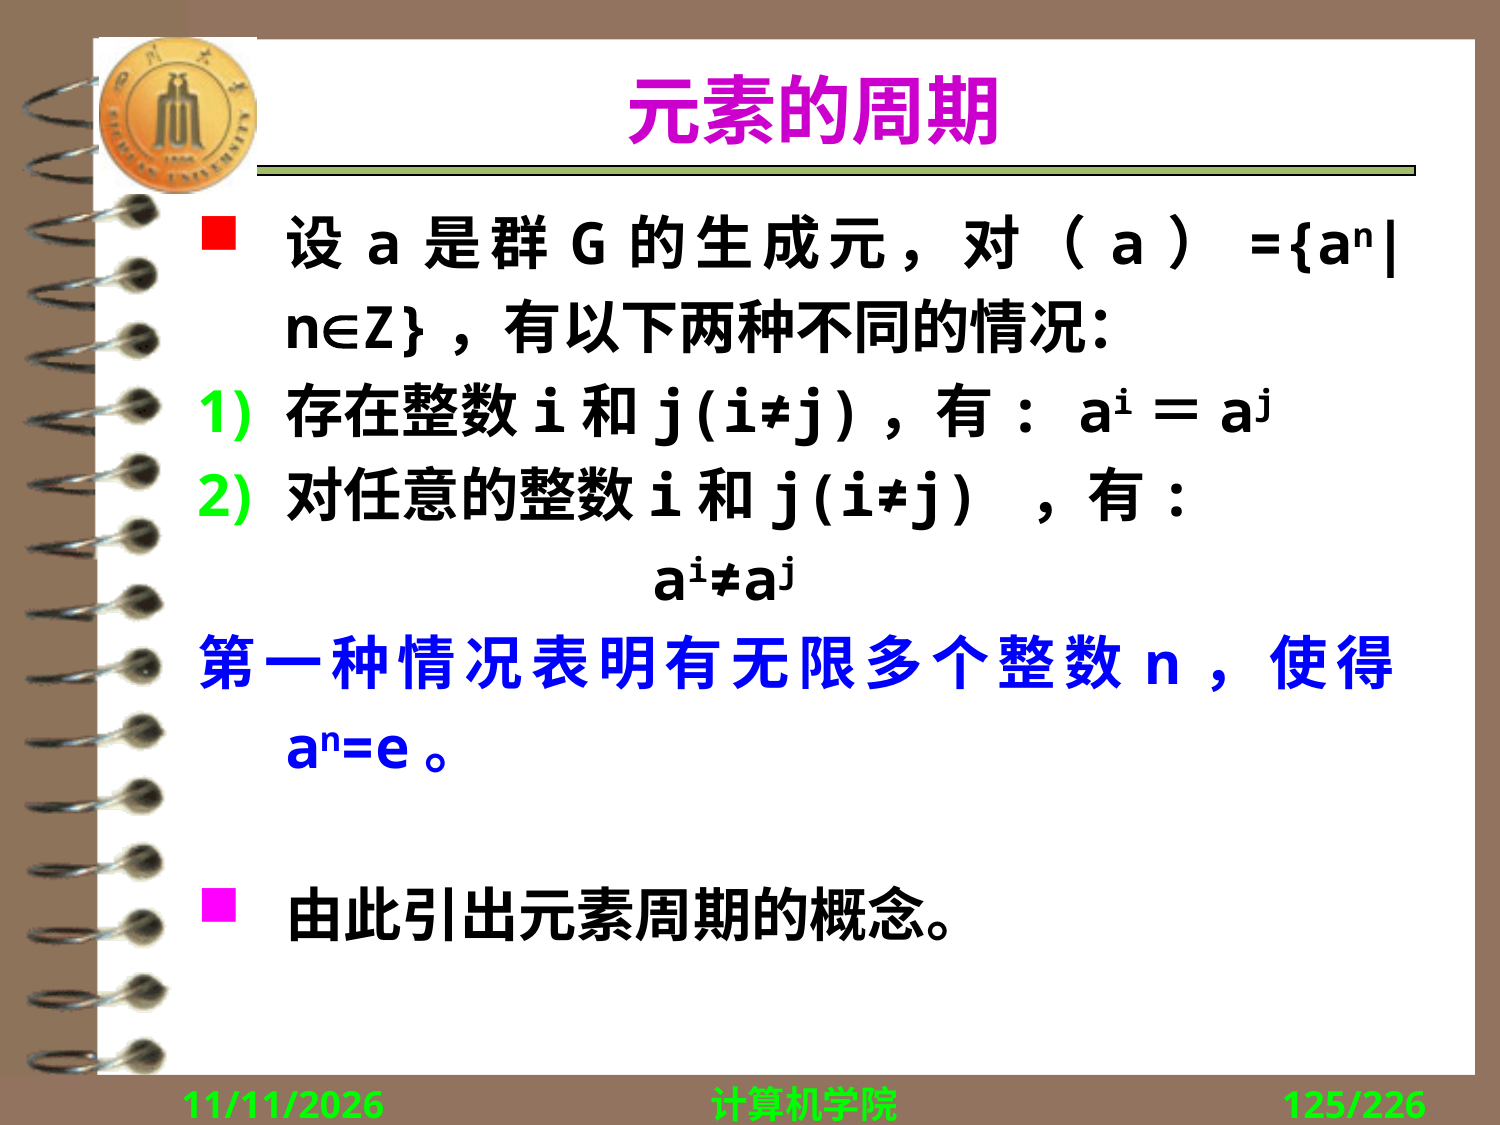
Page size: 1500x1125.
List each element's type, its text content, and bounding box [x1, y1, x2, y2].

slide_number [166, 1073, 479, 1100]
picture [0, 0, 257, 1075]
slide_number 125/226 [1128, 1073, 1442, 1100]
footer 计算机学院 [479, 1073, 1128, 1100]
title 元素的周期 [212, 50, 1415, 168]
text_box 设a是群G的生成元，对（a）={an|nZ}，有以下两种不同的情况： 存在整数i和j(i≠j)，有: ai＝aj 对任意的整数i和j(i≠j) ，有: ai≠aj 第一种情况表明有无限多个整数n，使得an=e。 由此引出元素周期的概念。 [183, 184, 1424, 956]
